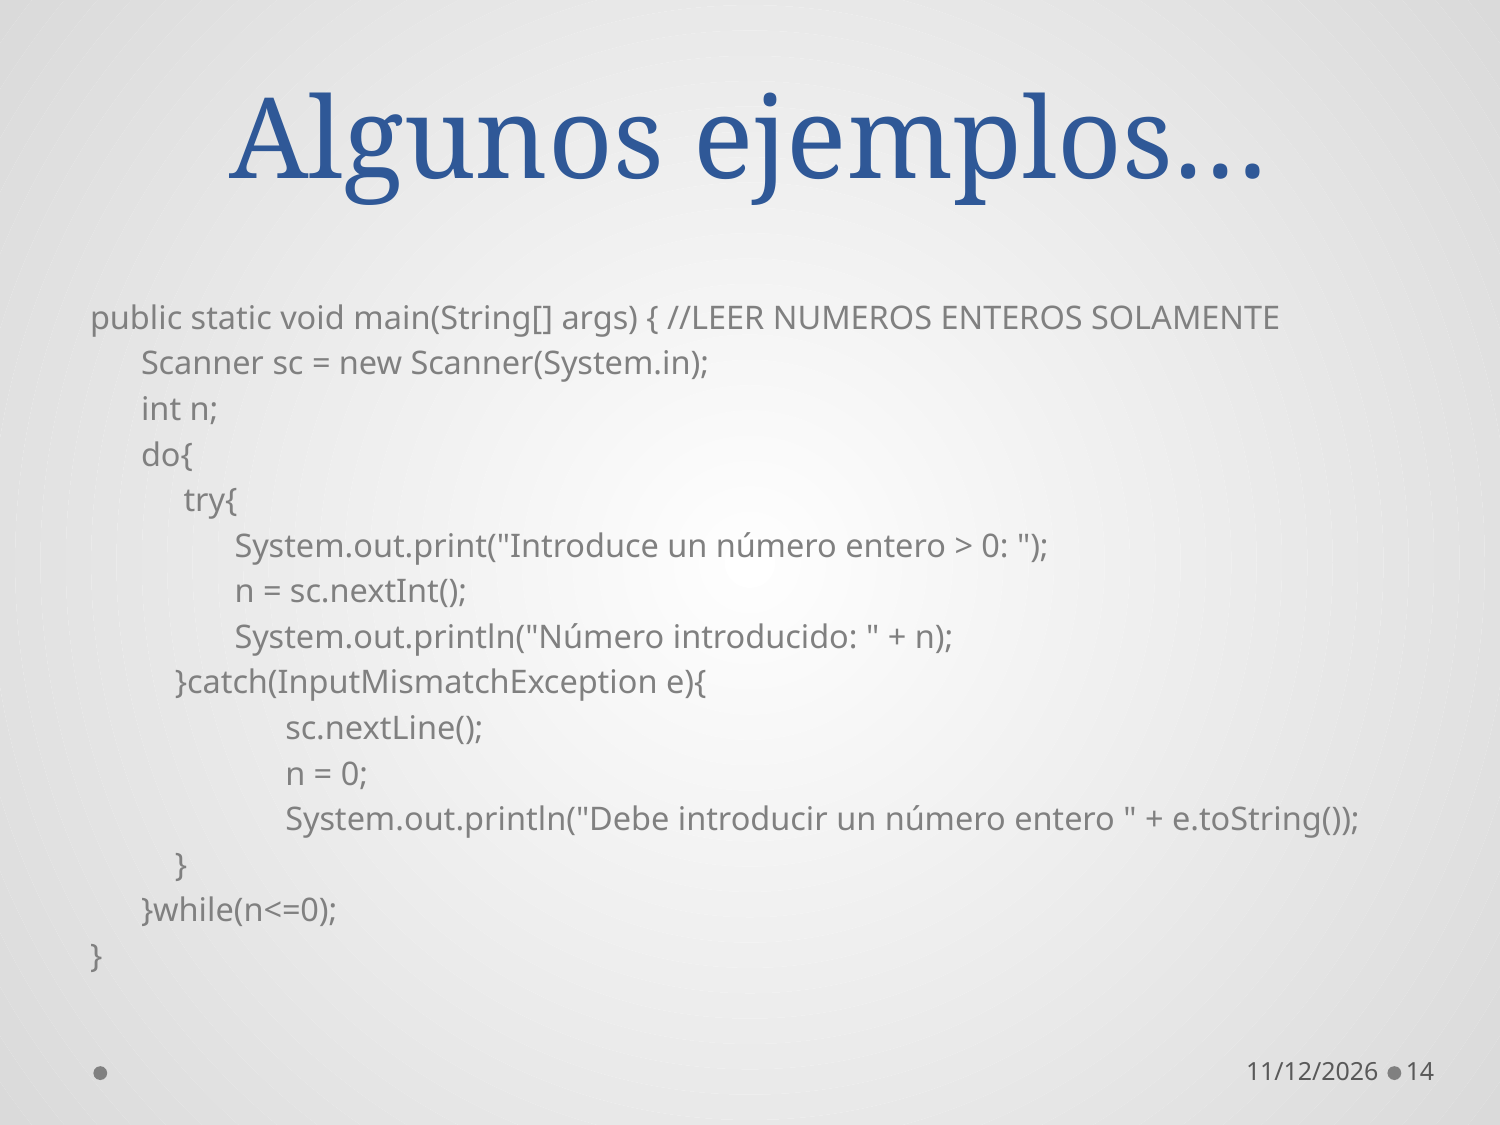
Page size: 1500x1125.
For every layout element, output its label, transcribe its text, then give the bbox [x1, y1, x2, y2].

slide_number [1043, 1042, 1386, 1103]
slide_number 14 [1401, 1042, 1494, 1103]
list public static void main(String[] args) { //LEER NUMEROS ENTEROS SOLAMENTE Scanner sc = new Scanner(System.in); int n; do{ try{ System.out.print("Introduce un número entero > 0: "); n = sc.nextInt(); System.out.println("Número introducido: " + n); }catch(InputMismatchException e){ sc.nextLine(); n = 0; System.out.println("Debe introducir un número entero " + e.toString()); } }while(n<=0); } [75, 245, 1425, 988]
title Algunos ejemplos… [75, 0, 1425, 209]
